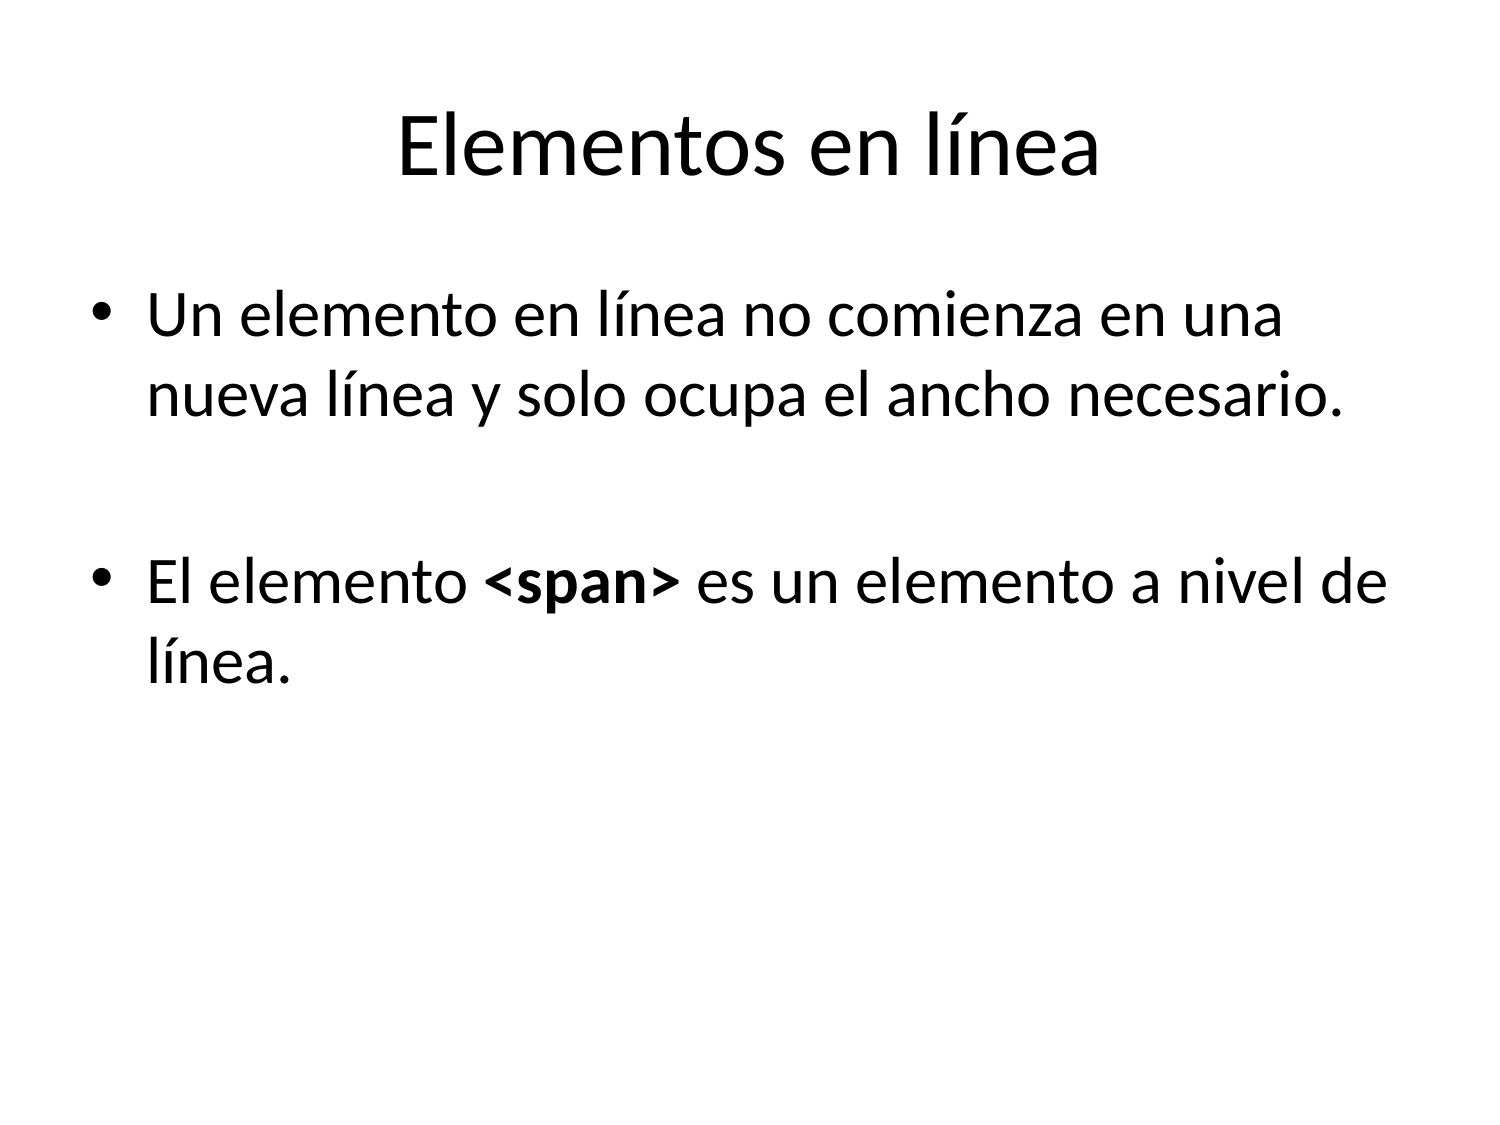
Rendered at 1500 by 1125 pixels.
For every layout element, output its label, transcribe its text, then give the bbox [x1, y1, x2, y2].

title Elementos en línea [75, 45, 1425, 233]
list Un elemento en línea no comienza en una nueva línea y solo ocupa el ancho necesario. El elemento <span> es un elemento a nivel de línea. [75, 262, 1425, 1005]
